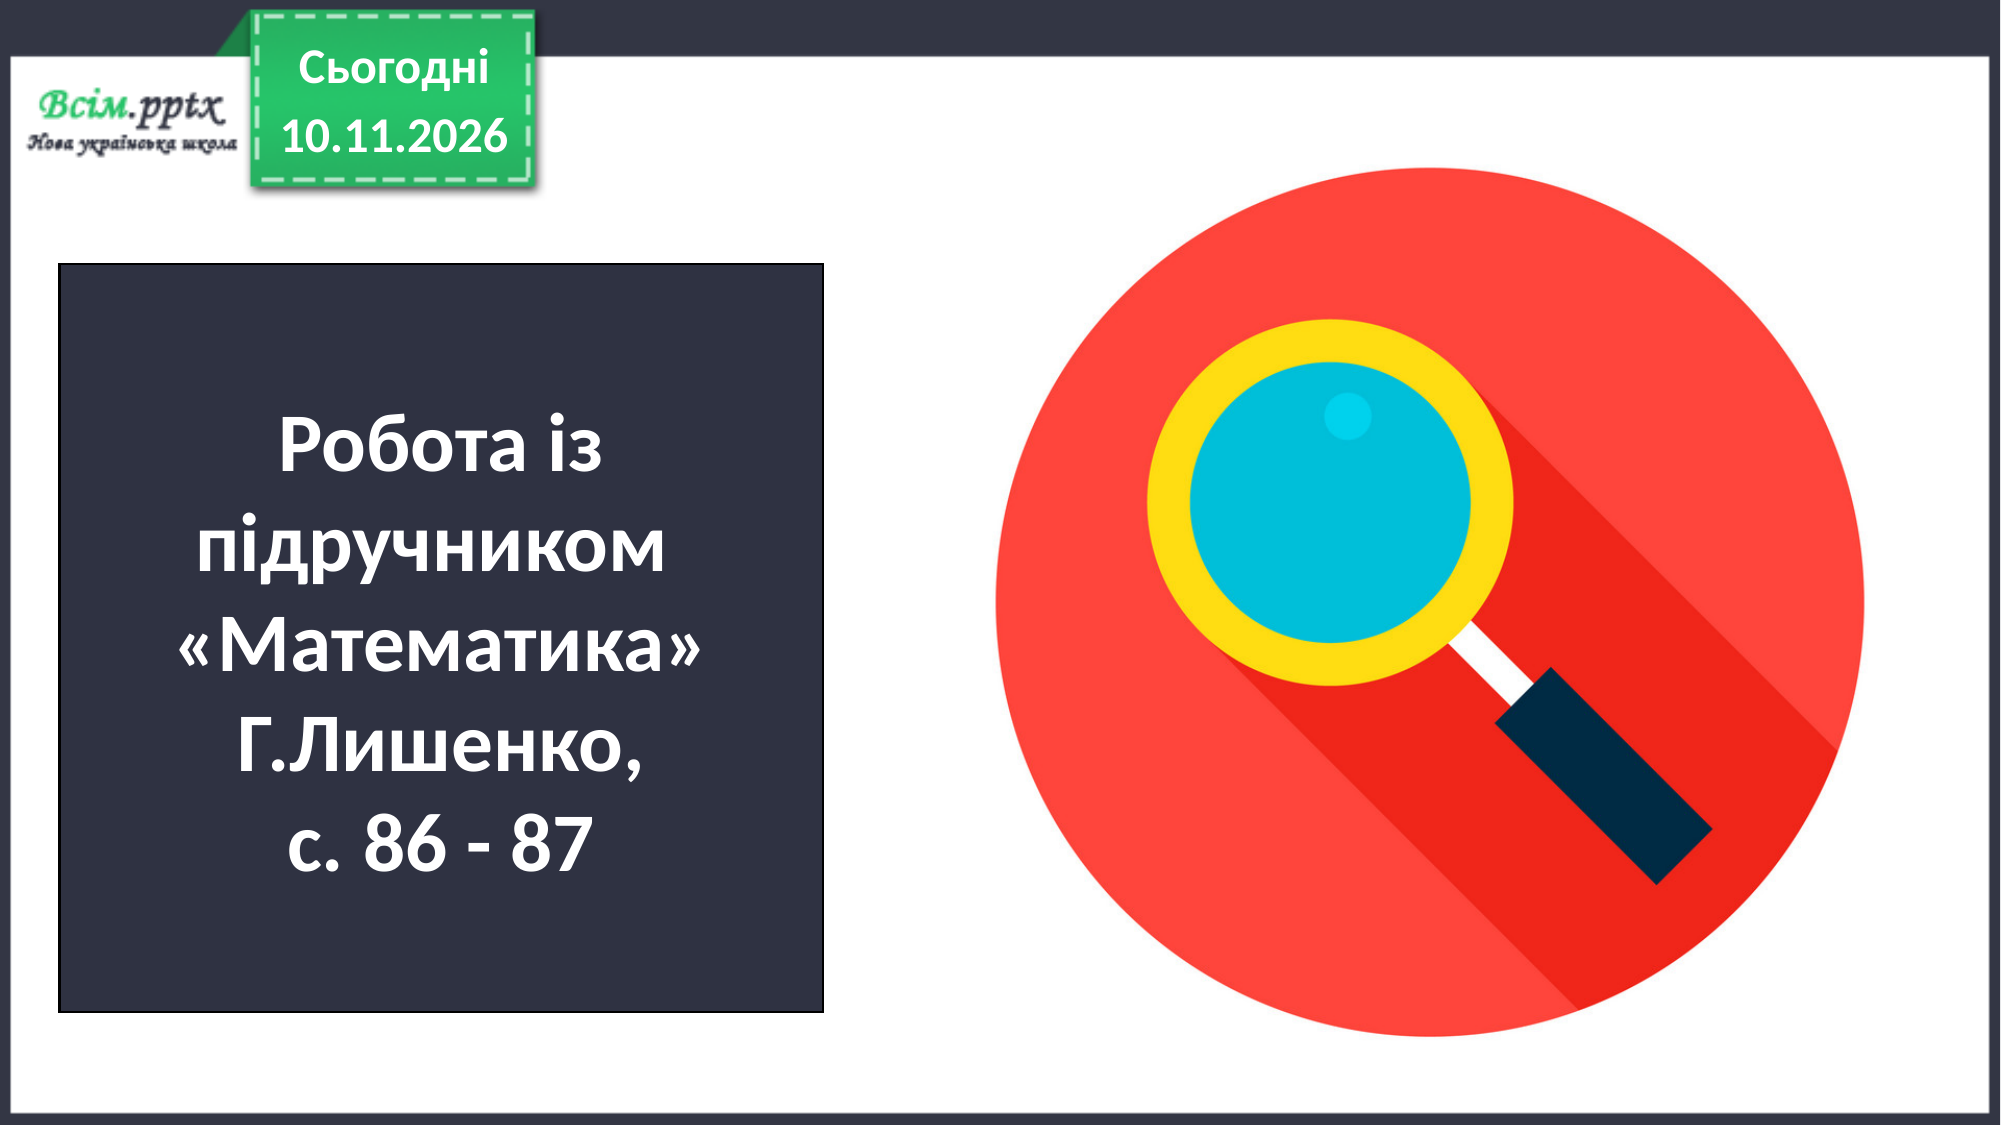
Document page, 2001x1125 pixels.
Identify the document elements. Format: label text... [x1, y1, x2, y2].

text_box Робота із підручником «Математика» Г.Лишенко, с. 86 - 87 [58, 263, 824, 1013]
text_box 24.01.2022 [263, 101, 524, 164]
text_box Сьогодні [284, 26, 535, 101]
picture [0, 0, 2001, 1125]
